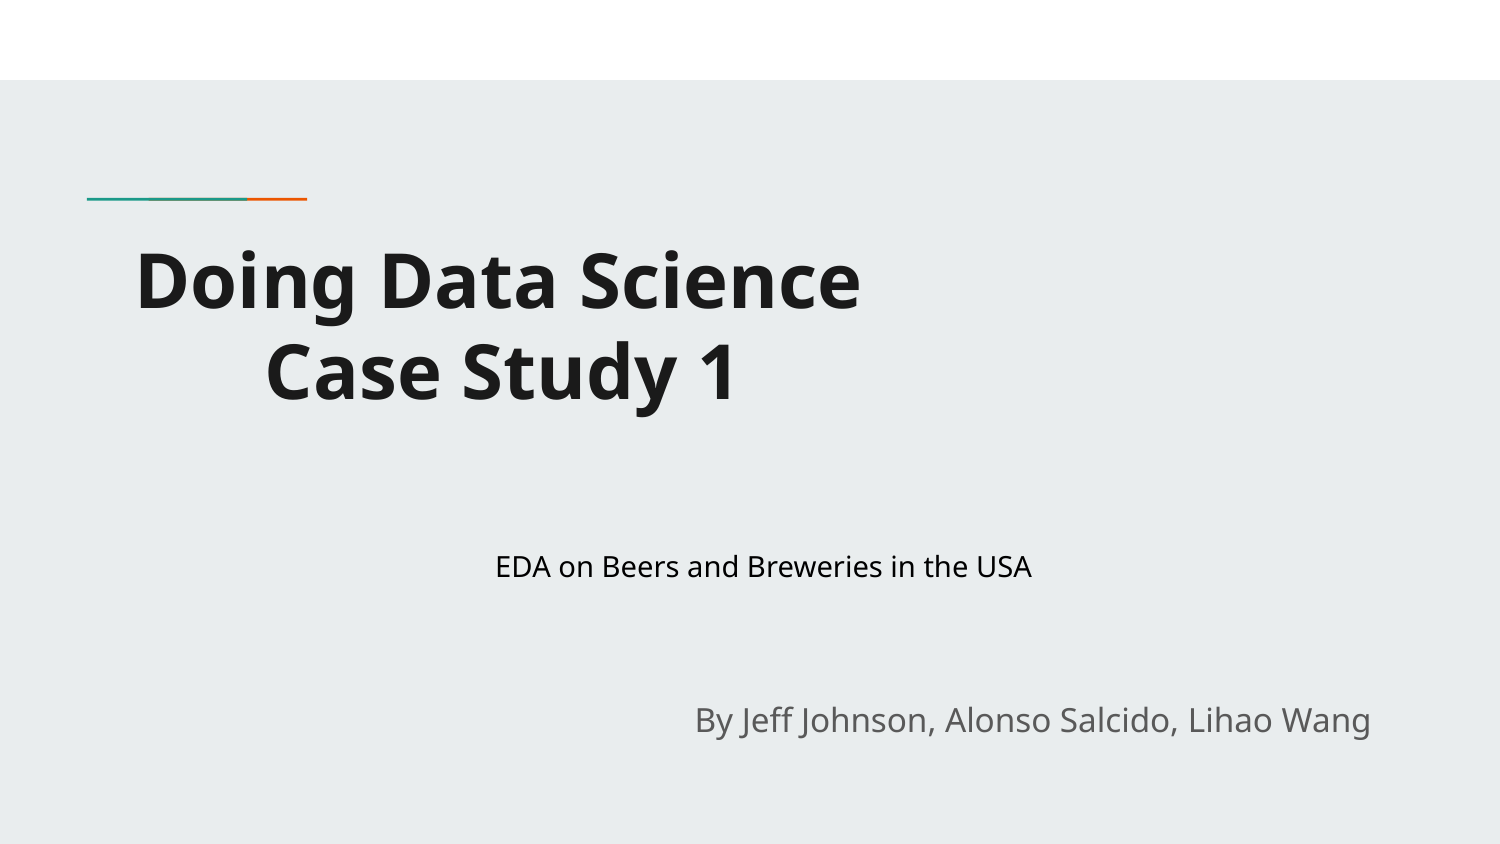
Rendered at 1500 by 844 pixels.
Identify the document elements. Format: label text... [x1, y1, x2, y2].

subtitle By Jeff Johnson, Alonso Salcido, Lihao Wang [126, 683, 1388, 773]
text_box EDA on Beers and Breweries in the USA [139, 532, 1388, 598]
title Doing Data Science Case Study 1 [119, 216, 1381, 490]
